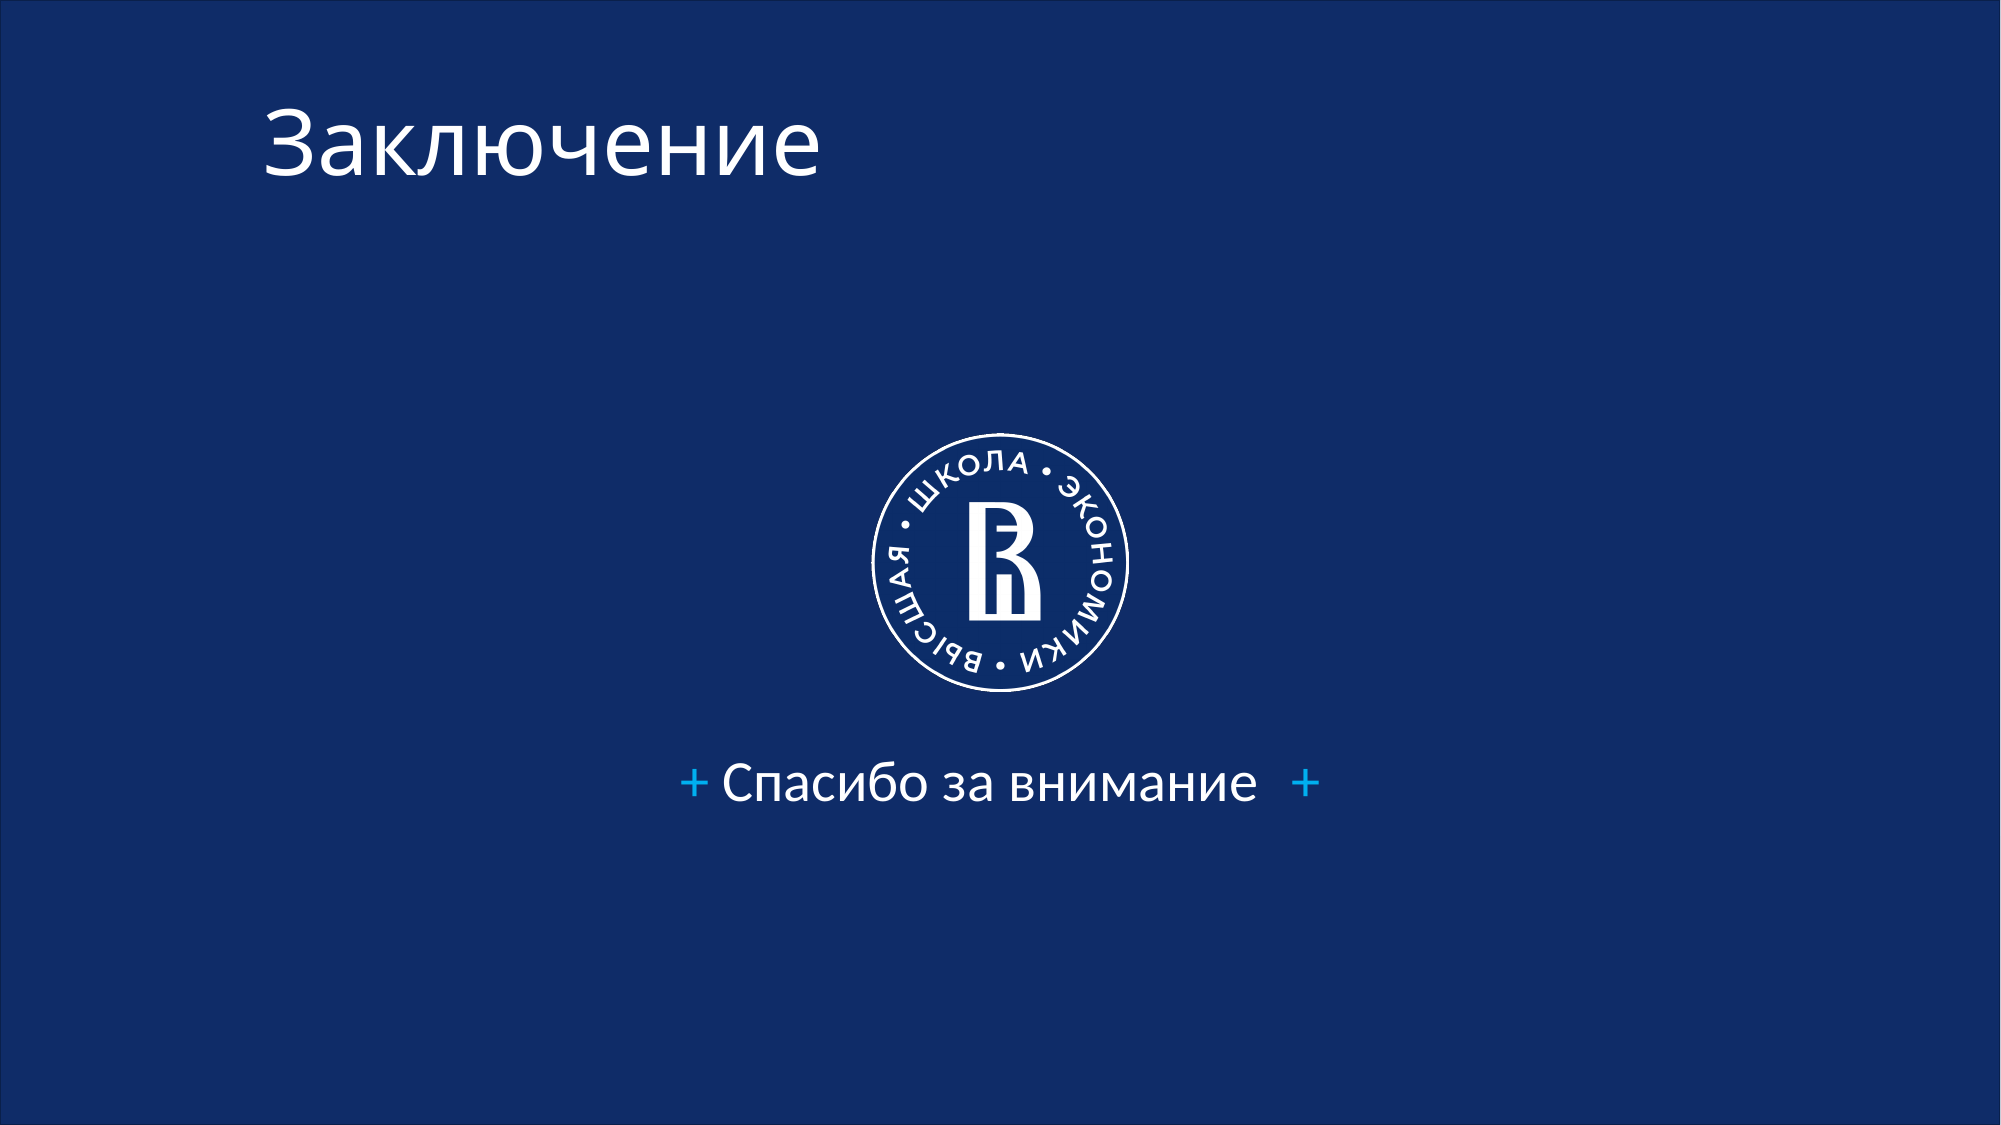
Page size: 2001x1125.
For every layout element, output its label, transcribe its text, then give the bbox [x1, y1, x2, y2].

text_box Заключение [248, 88, 1749, 310]
picture [871, 433, 1129, 692]
text_box + Спасибо за внимание! + [249, 743, 1750, 1125]
